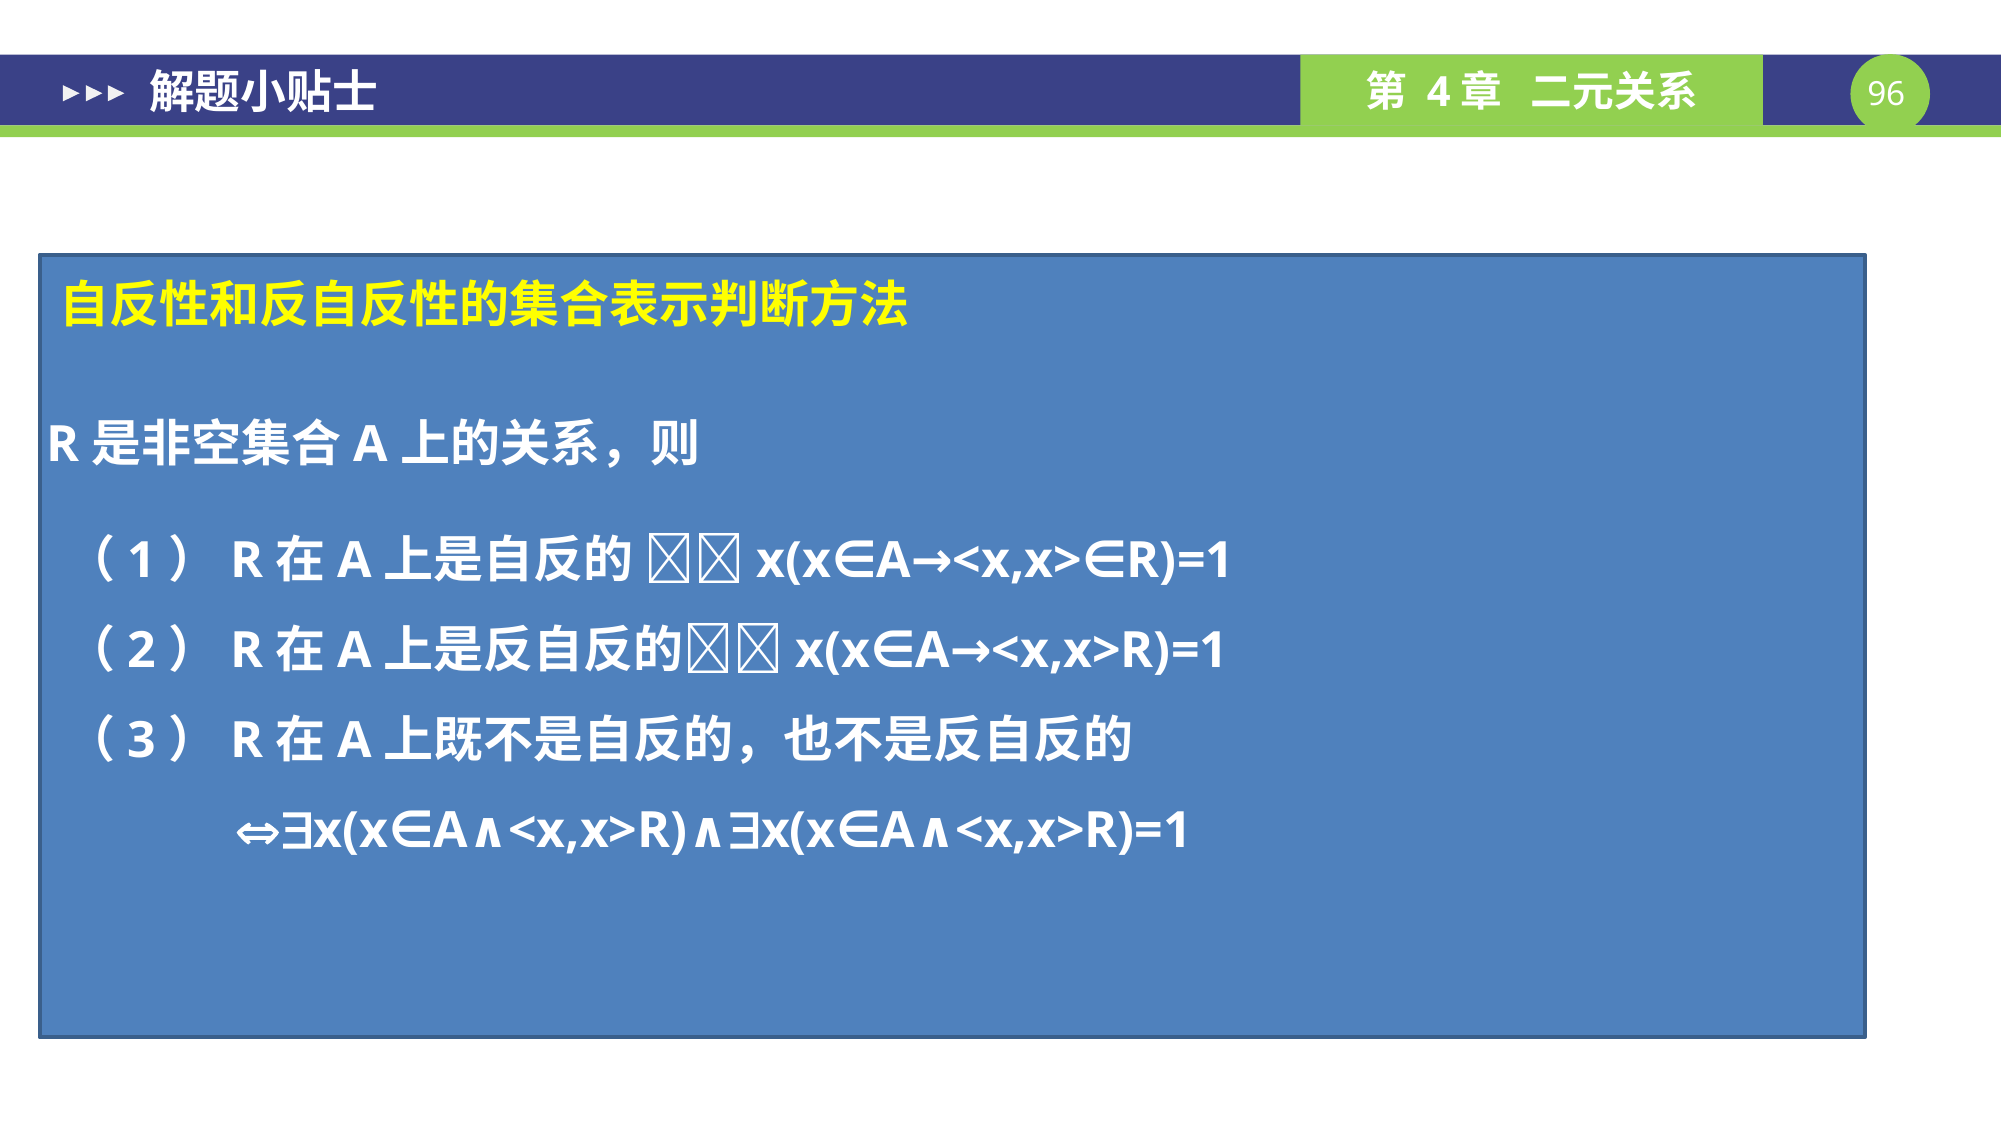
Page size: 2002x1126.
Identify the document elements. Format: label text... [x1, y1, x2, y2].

text_box [234, 579, 266, 676]
text_box 自反性和反自反性的集合表示判断方法 [39, 254, 1363, 351]
text_box R是非空集合A上的关系，则 [32, 403, 715, 479]
title 解题小贴士 [129, 42, 1453, 139]
text_box [38, 253, 1867, 1039]
